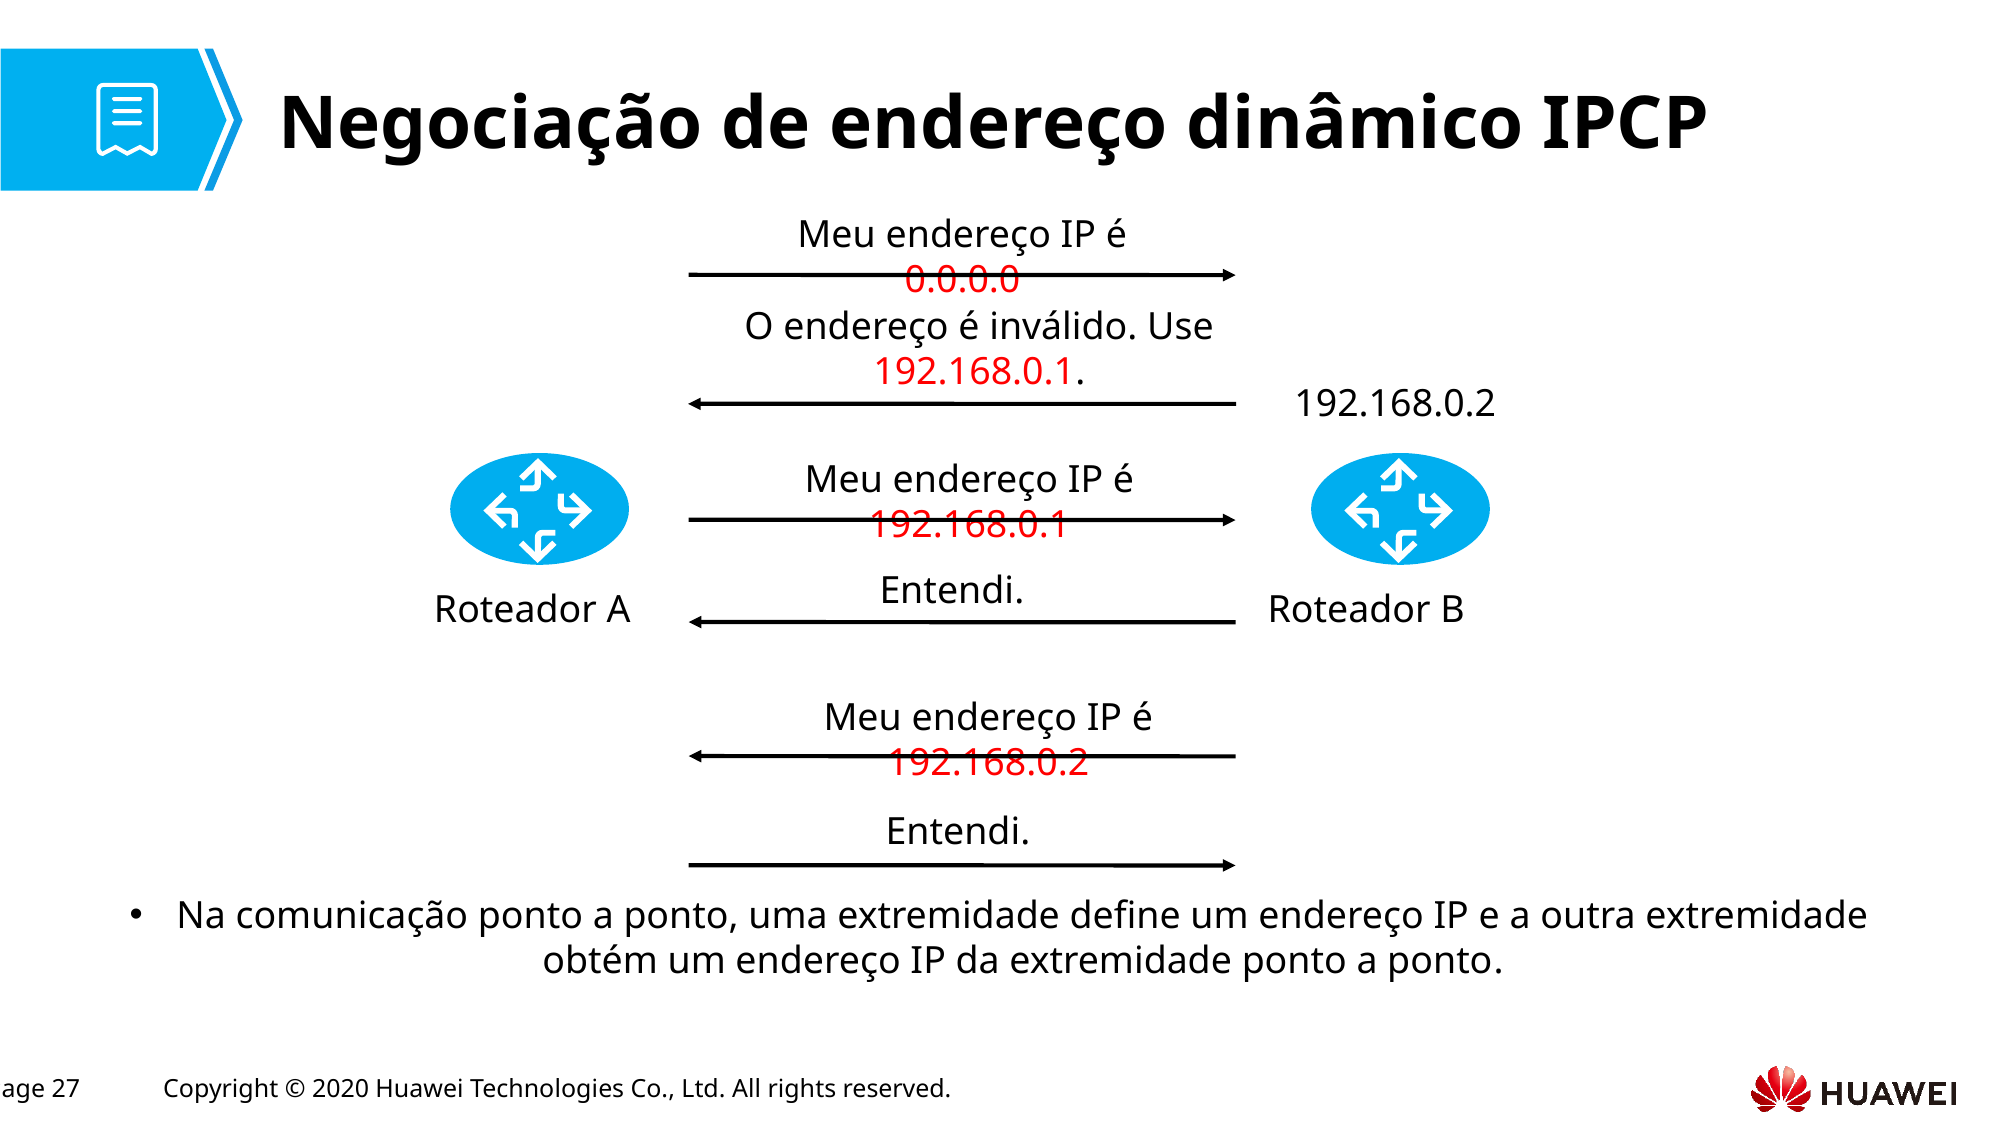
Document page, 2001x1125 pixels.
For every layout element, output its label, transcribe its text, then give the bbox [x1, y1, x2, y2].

text_box Na comunicação ponto a ponto, uma extremidade define um endereço IP e a outra extremidade obtém um endereço IP da extremidade ponto a ponto. [70, 883, 1929, 989]
title Negociação de endereço dinâmico IPCP [261, 67, 1875, 173]
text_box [389, 202, 1538, 866]
picture [1751, 1066, 1956, 1112]
